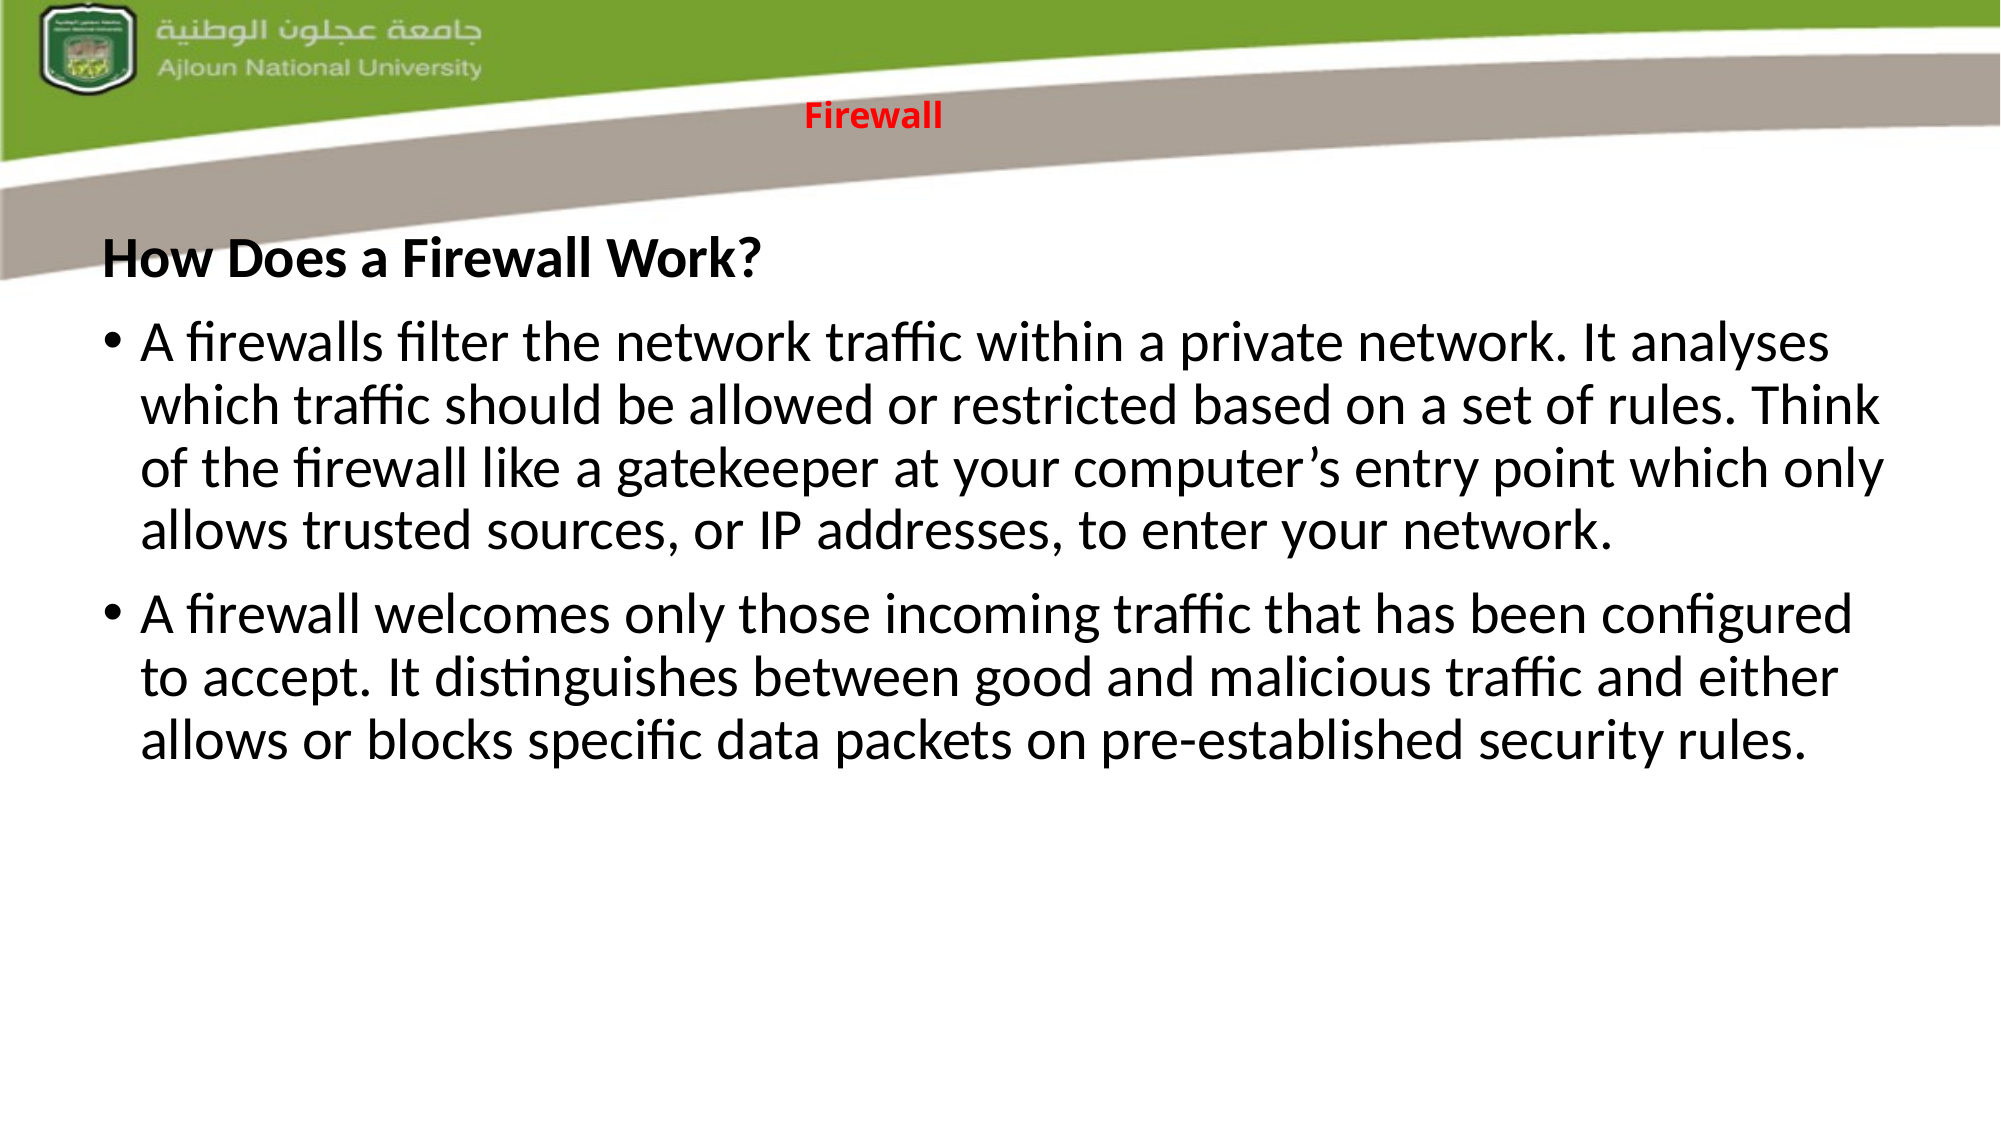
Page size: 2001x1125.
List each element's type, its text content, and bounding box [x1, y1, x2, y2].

list How Does a Firewall Work? A firewalls filter the network traffic within a private network. It analyses which traffic should be allowed or restricted based on a set of rules. Think of the firewall like a gatekeeper at your computer’s entry point which only allows trusted sources, or IP addresses, to enter your network. A firewall welcomes only those incoming traffic that has been configured to accept. It distinguishes between good and malicious traffic and either allows or blocks specific data packets on pre-established security rules. [87, 219, 1913, 1040]
title Firewall [787, 85, 1909, 144]
picture [0, 0, 2001, 1125]
